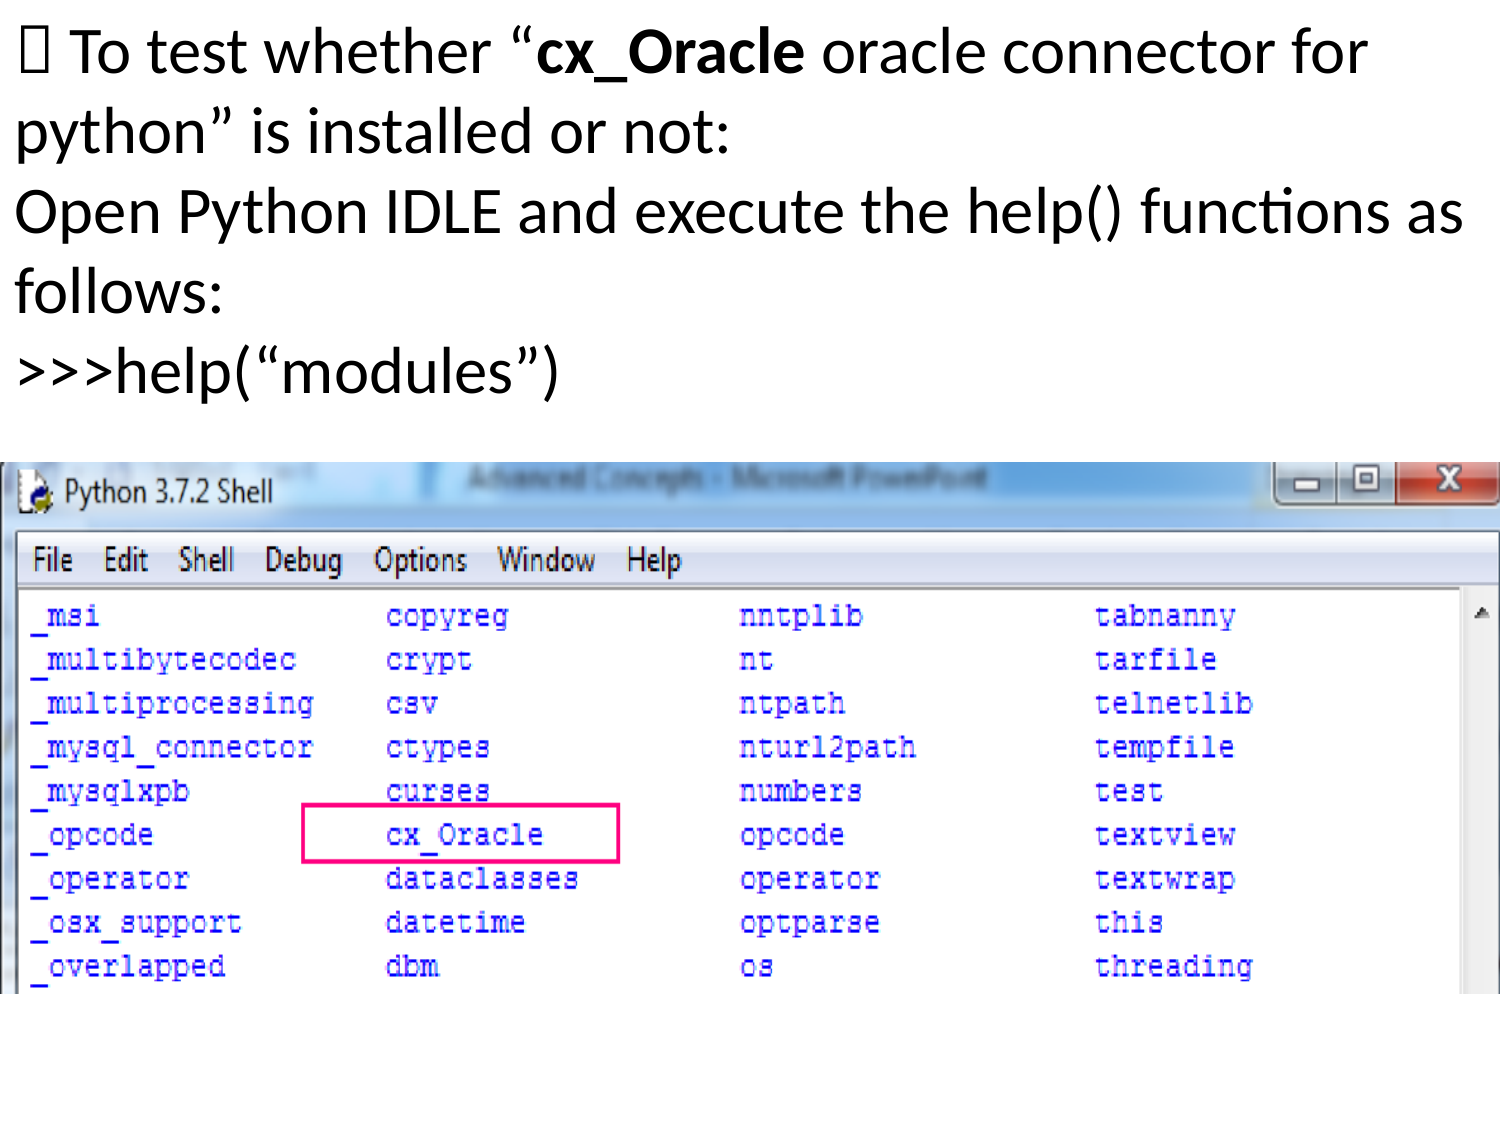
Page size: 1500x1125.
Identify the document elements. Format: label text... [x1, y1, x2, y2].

picture [0, 462, 1500, 994]
text_box  To test whether “cx_Oracle oracle connector for python” is installed or not: Open Python IDLE and execute the help() functions as follows: >>>help(“modules”) [0, 0, 1500, 415]
